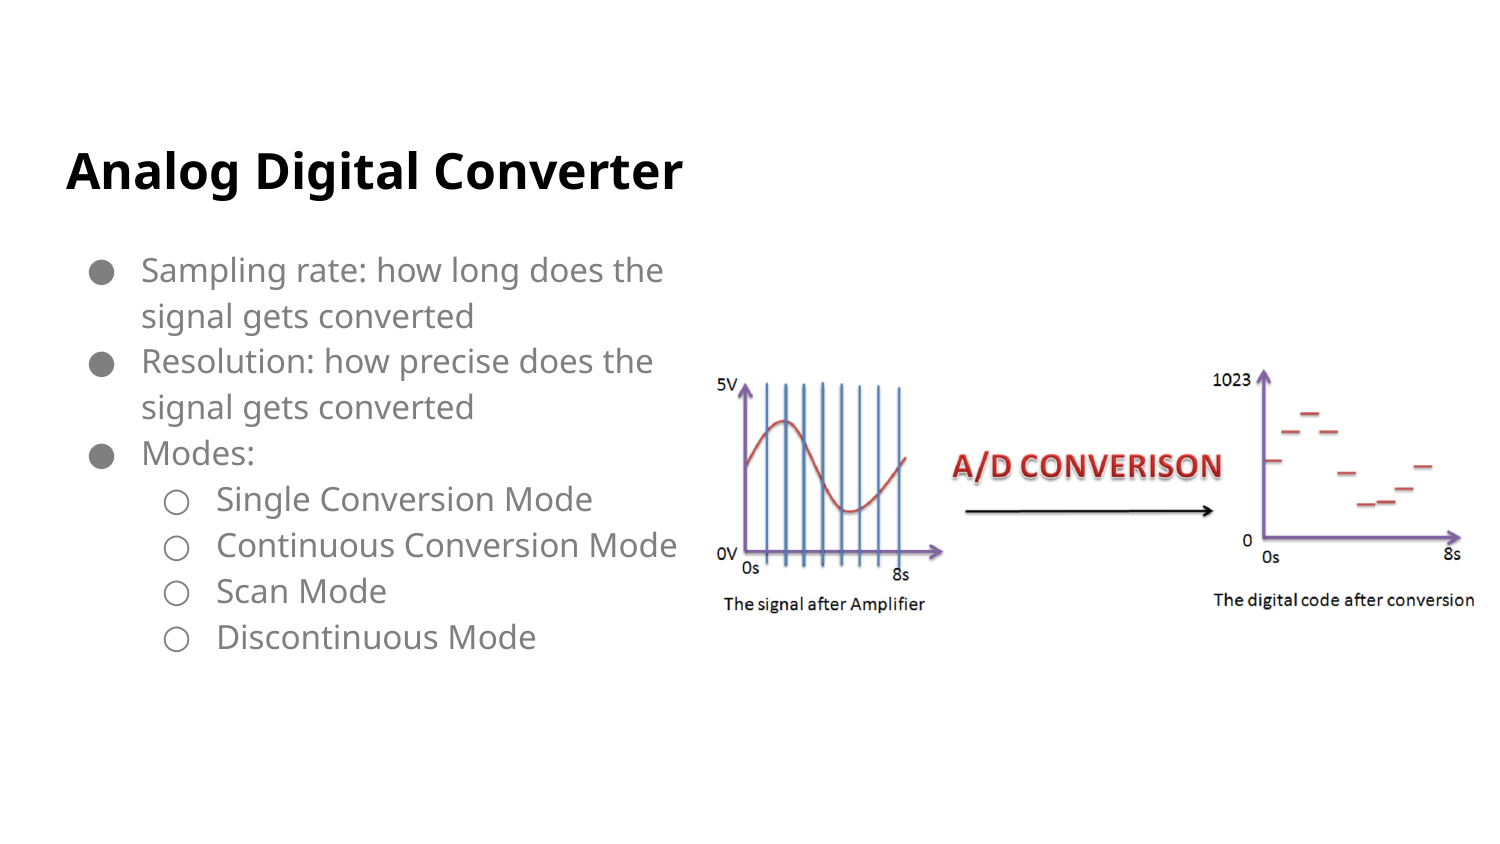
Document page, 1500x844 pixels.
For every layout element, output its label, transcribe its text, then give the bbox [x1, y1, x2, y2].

picture [711, 352, 1483, 620]
list Sampling rate: how long does the signal gets converted Resolution: how precise does the signal gets converted Modes: Single Conversion Mode Continuous Conversion Mode Scan Mode Discontinuous Mode [51, 227, 750, 750]
title Analog Digital Converter [51, 91, 822, 216]
